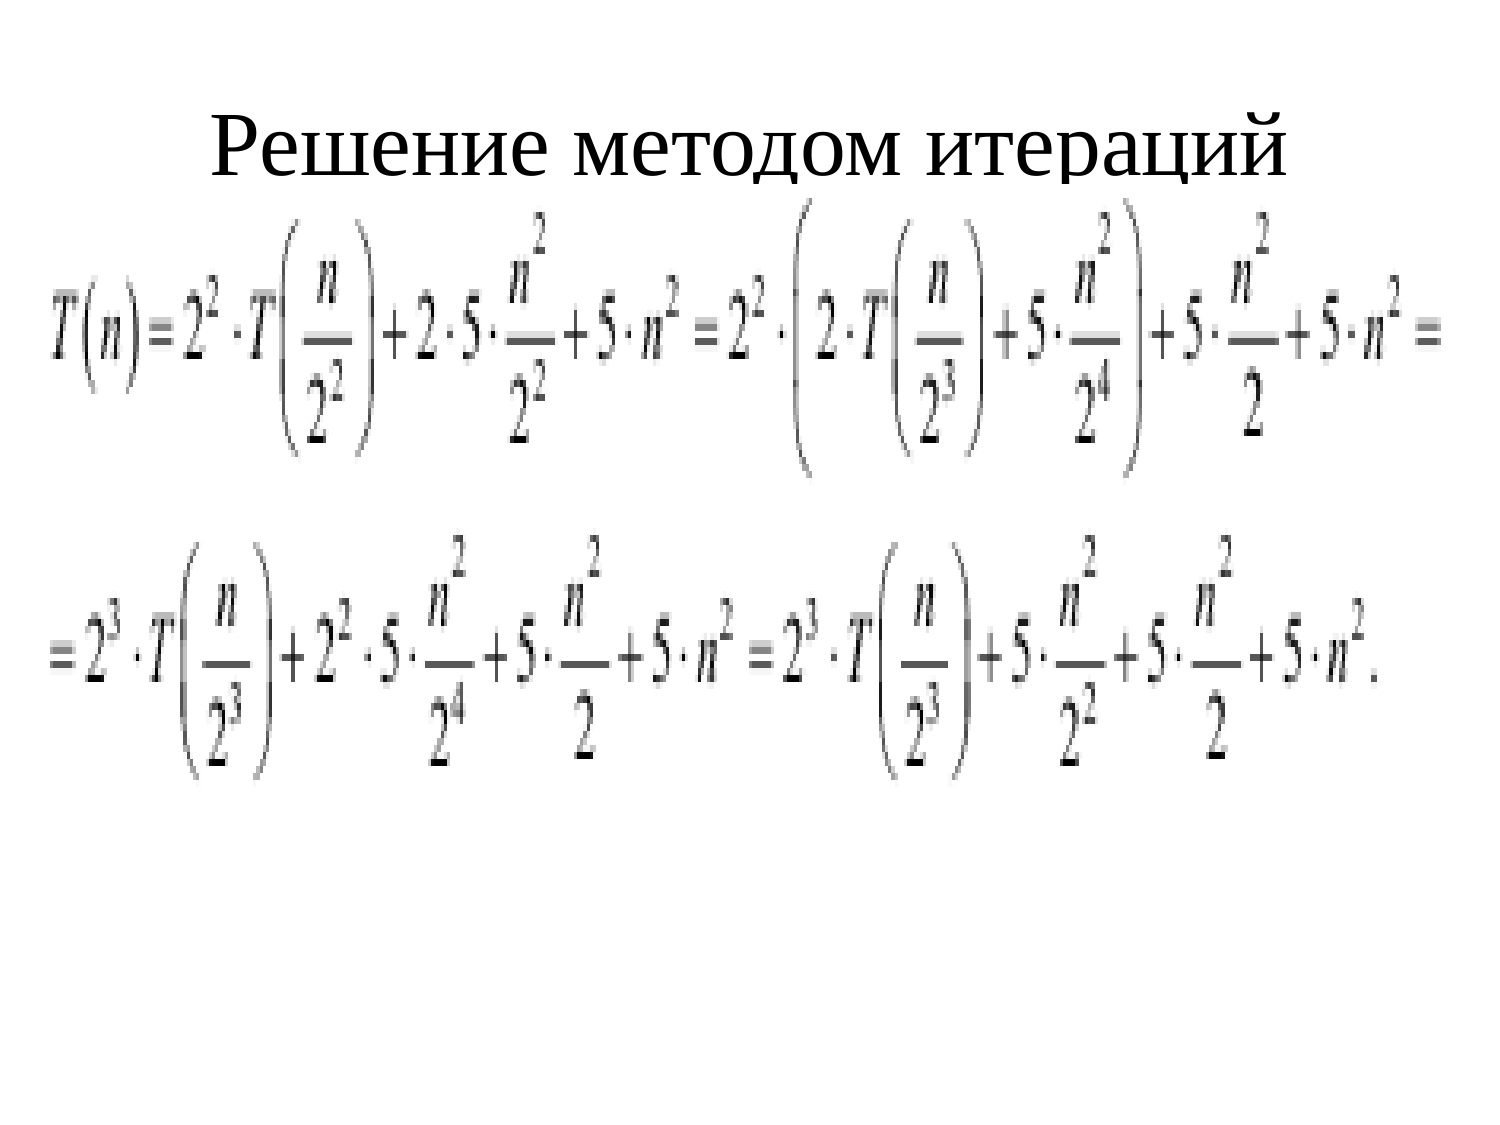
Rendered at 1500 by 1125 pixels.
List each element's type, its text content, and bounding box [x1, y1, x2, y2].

picture [2, 184, 1500, 847]
title Решение методом итераций [75, 45, 1425, 182]
